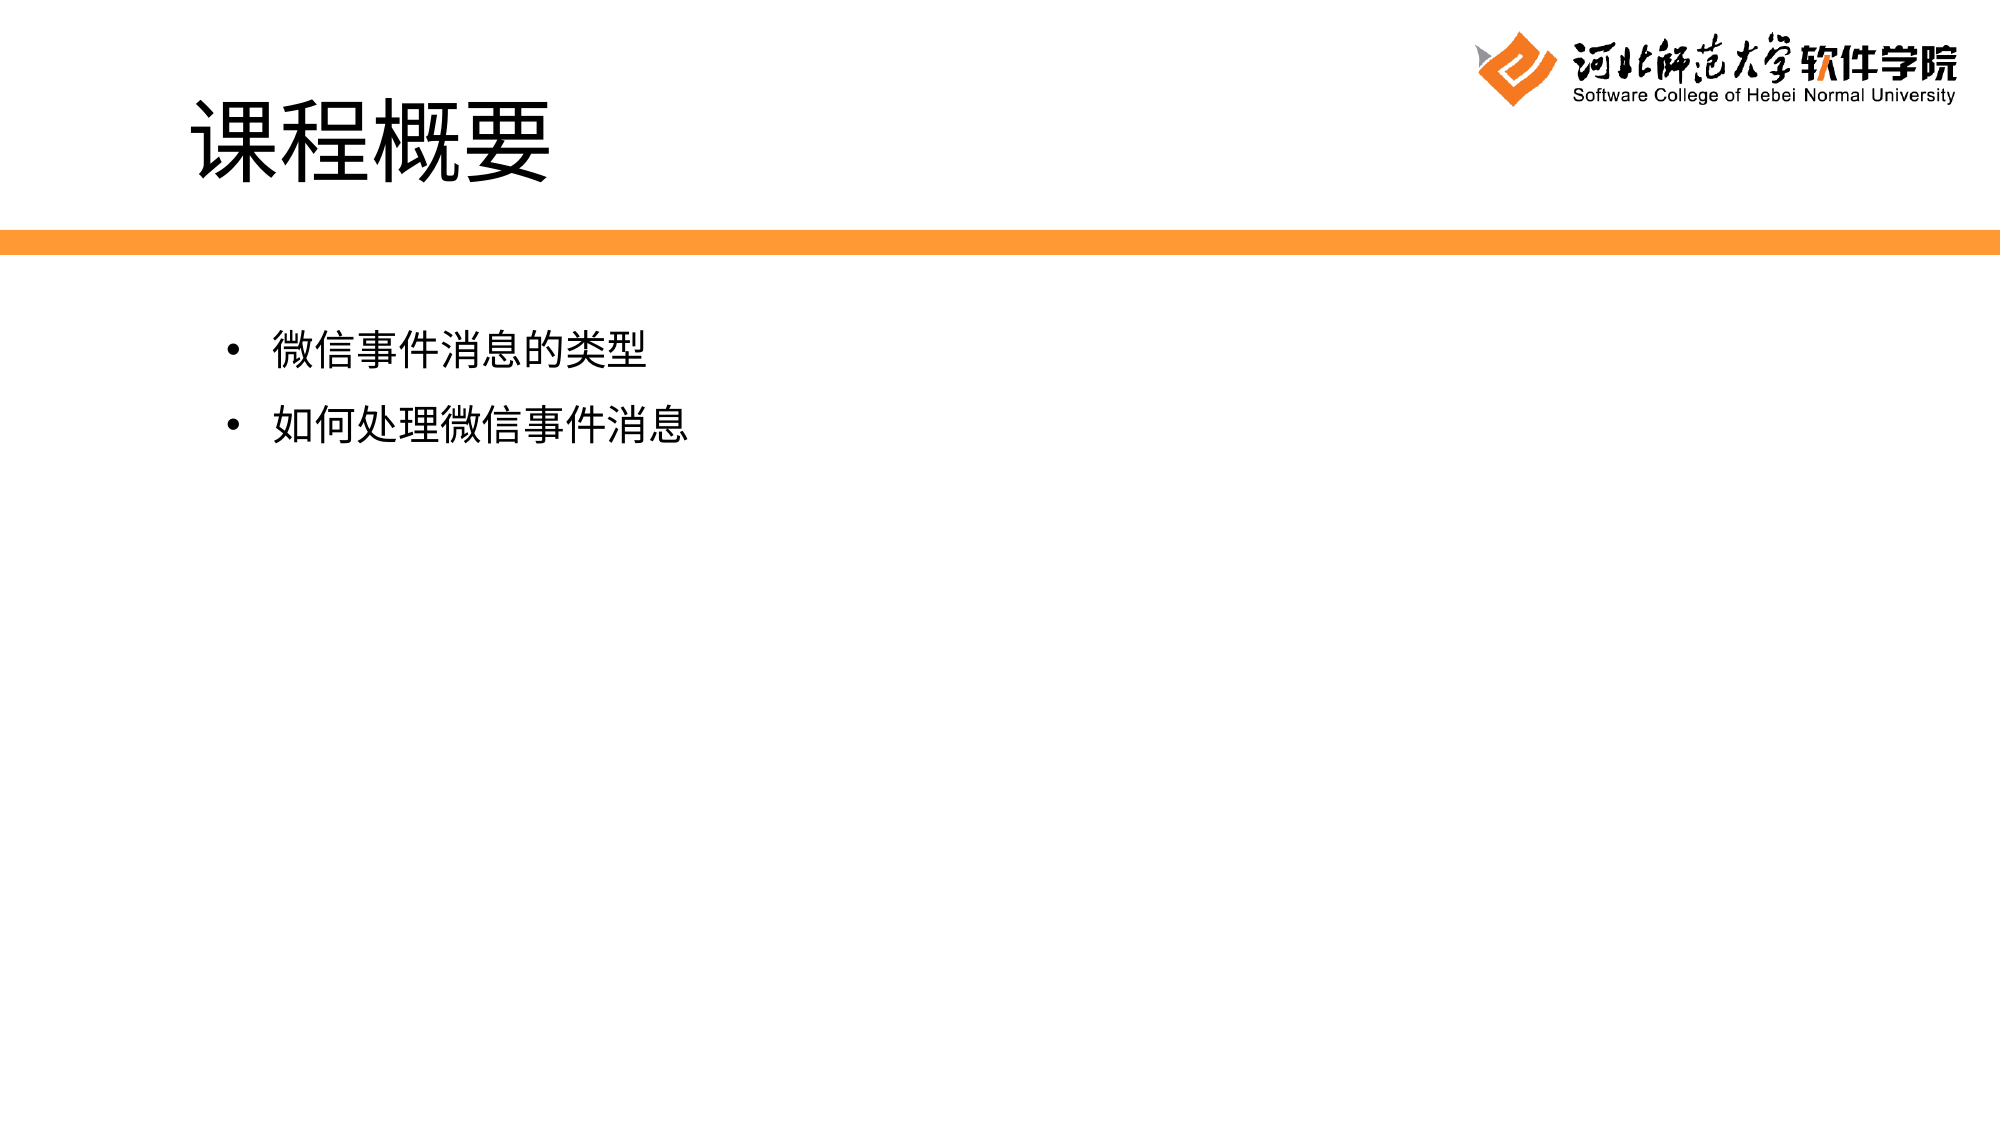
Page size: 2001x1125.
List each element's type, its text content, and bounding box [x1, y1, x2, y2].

list 课程概要 [172, 89, 1000, 202]
text_box 微信事件消息的类型 如何处理微信事件消息 [211, 291, 1588, 457]
picture [1475, 31, 1957, 107]
